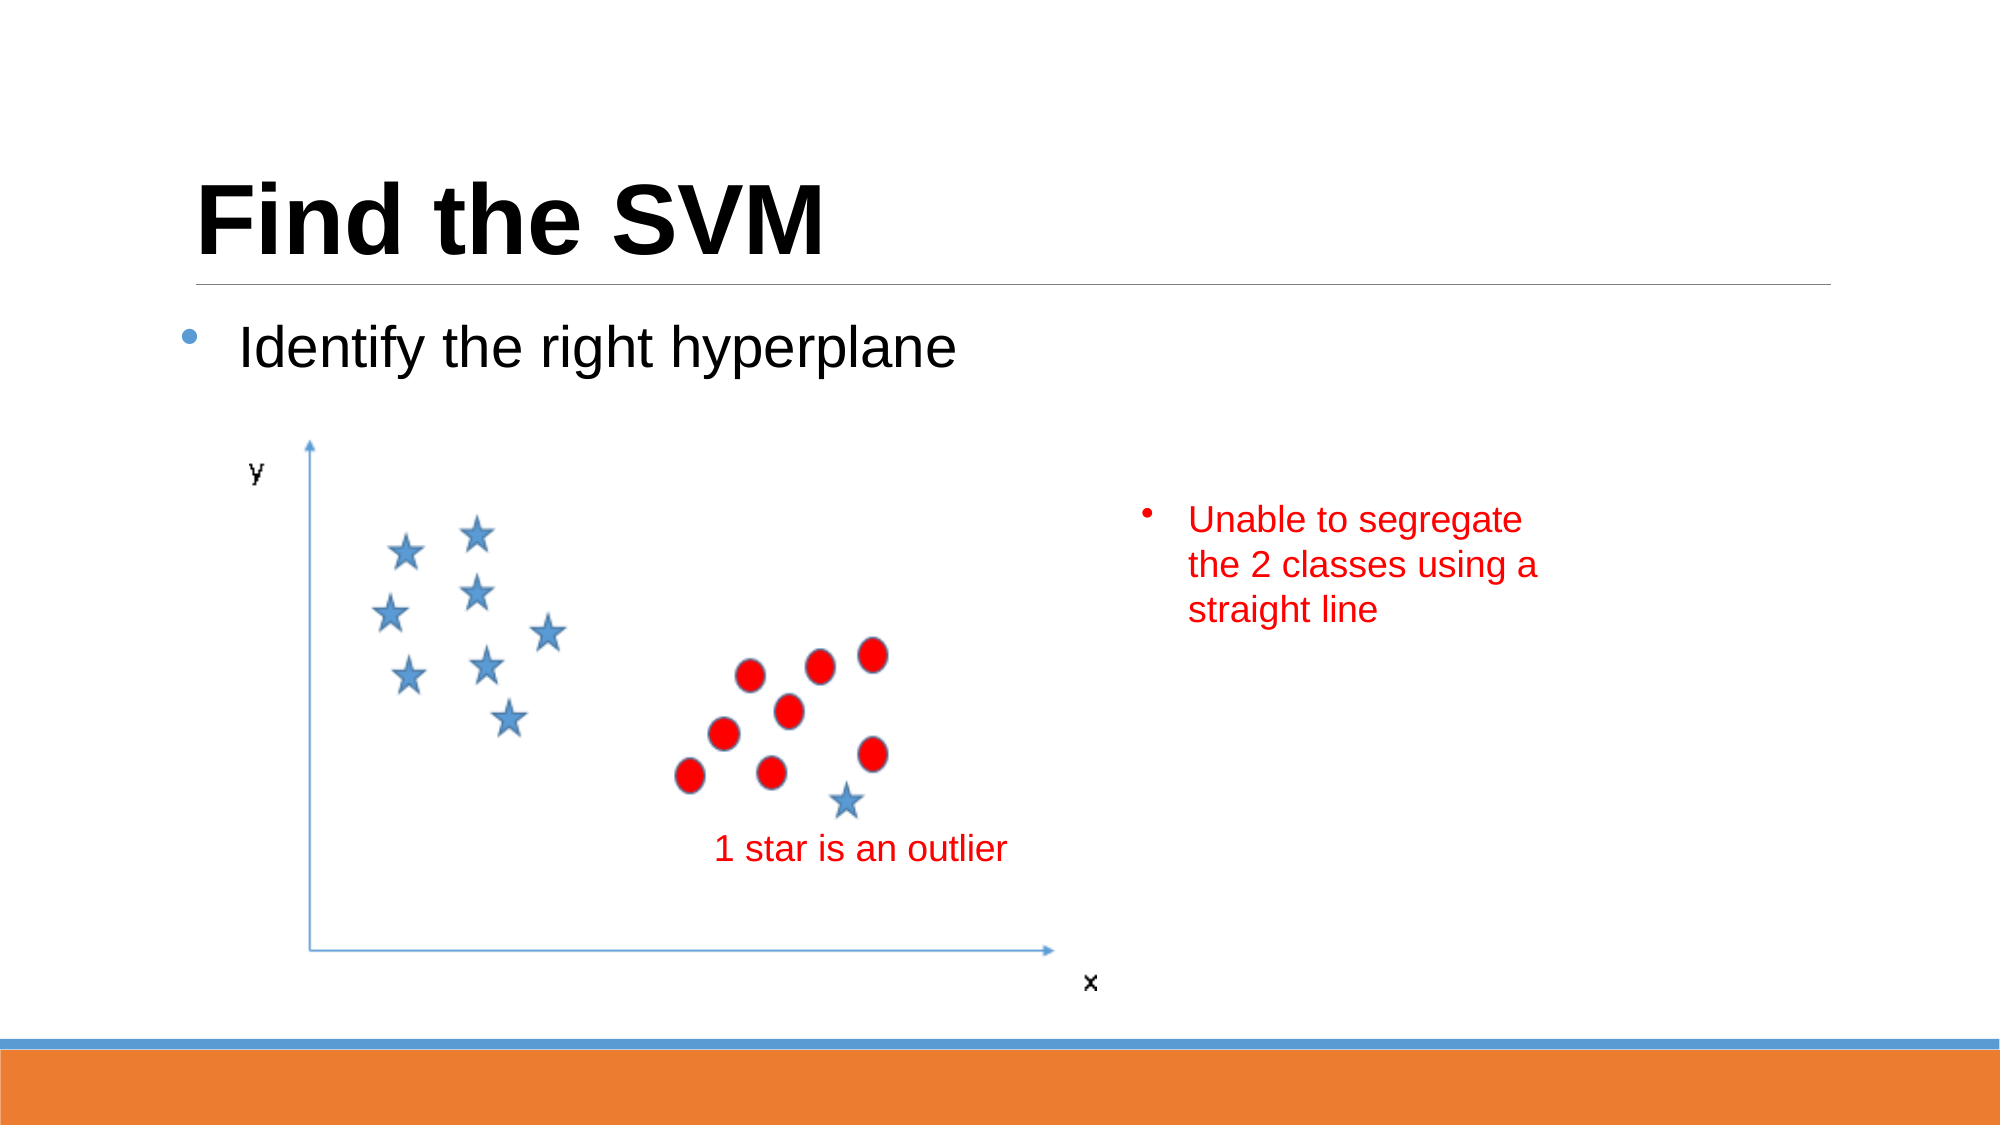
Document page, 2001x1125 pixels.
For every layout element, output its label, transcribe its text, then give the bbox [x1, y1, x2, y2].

text_box Unable to segregate the 2 classes using a straight line [1139, 492, 1541, 630]
title Find the SVM [192, 152, 1473, 343]
text_box Identify the right hyperplane [177, 306, 961, 379]
picture [249, 439, 1097, 991]
